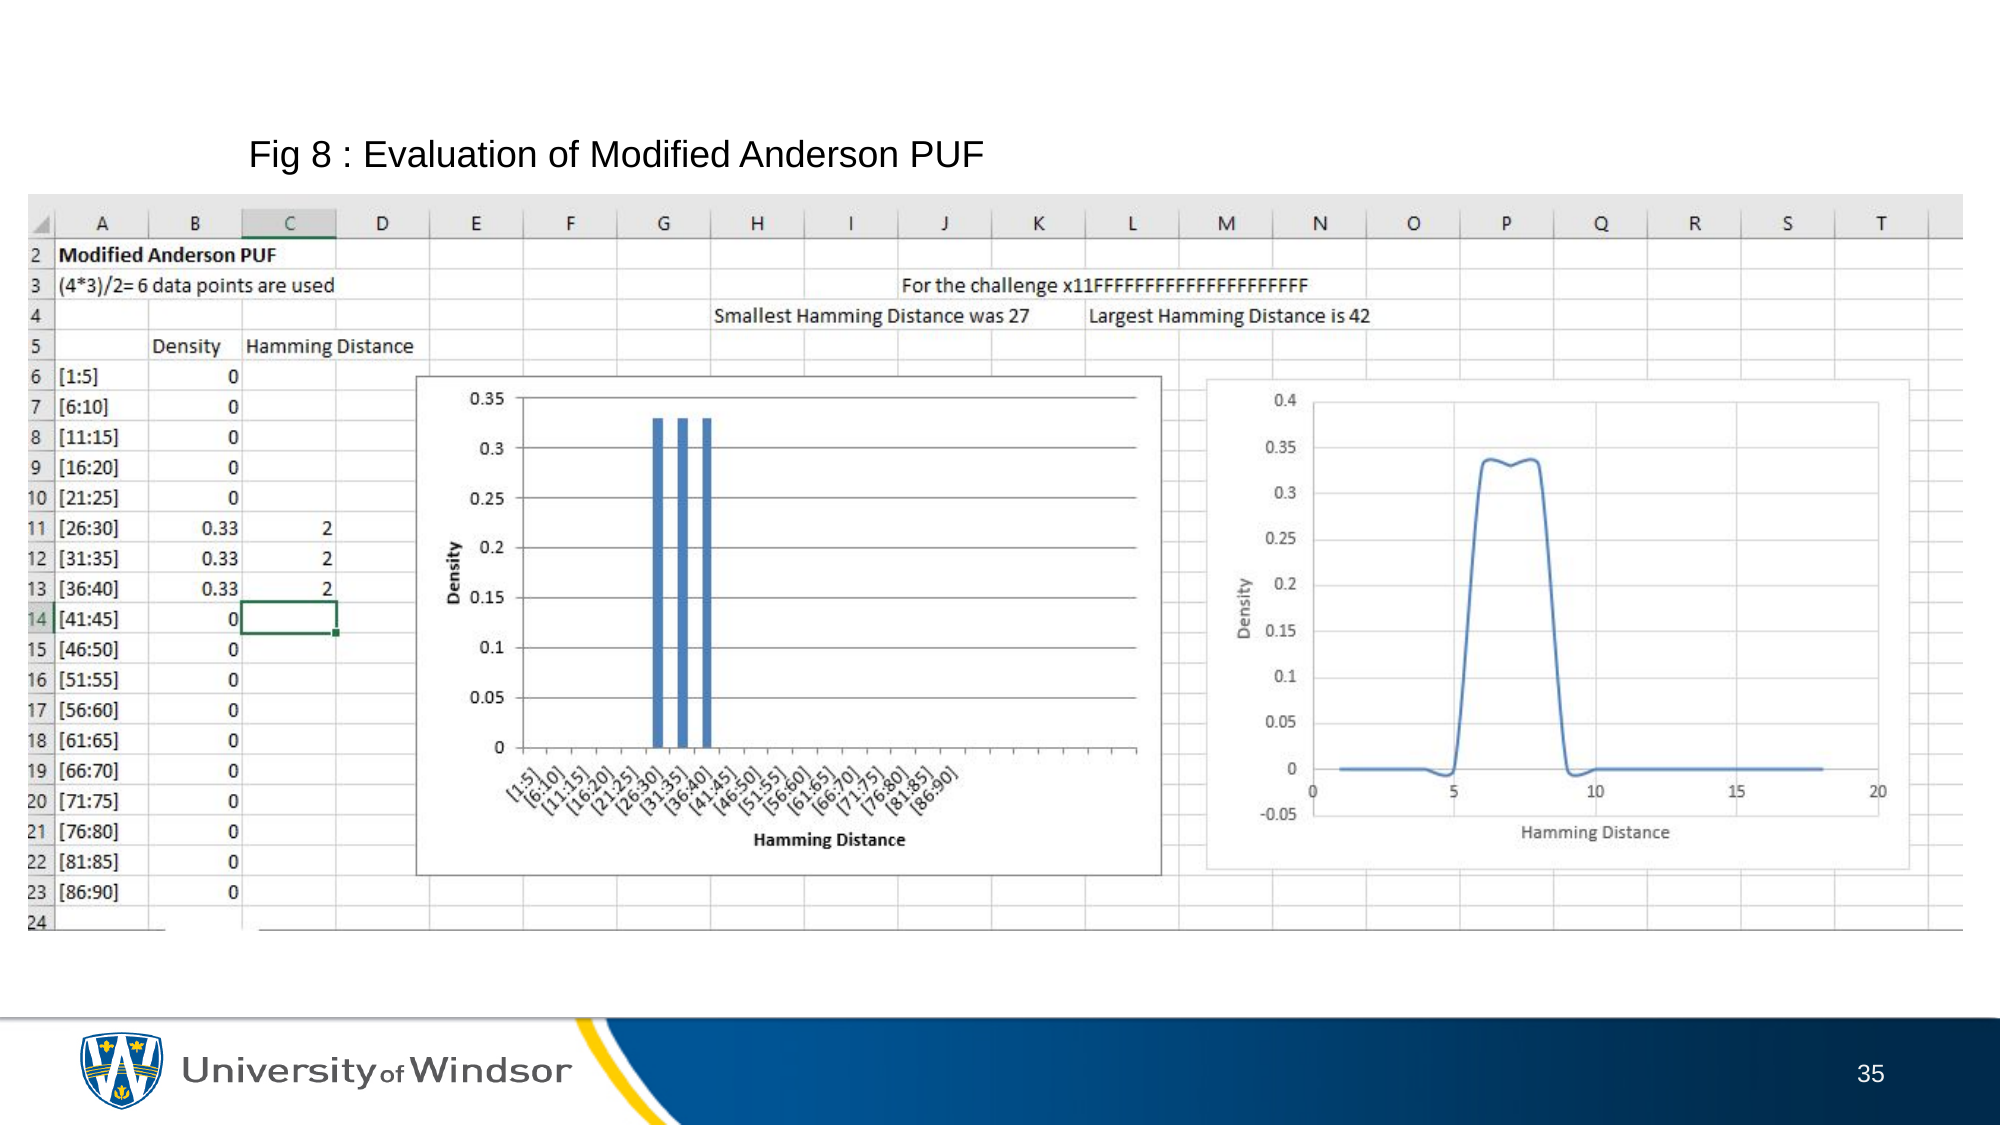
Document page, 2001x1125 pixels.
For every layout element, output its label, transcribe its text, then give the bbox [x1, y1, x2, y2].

slide_number 35 [1433, 1042, 1900, 1103]
picture [27, 194, 1964, 931]
picture [0, 1017, 2000, 1125]
text_box Fig 8 : Evaluation of Modified Anderson PUF [233, 122, 1000, 183]
